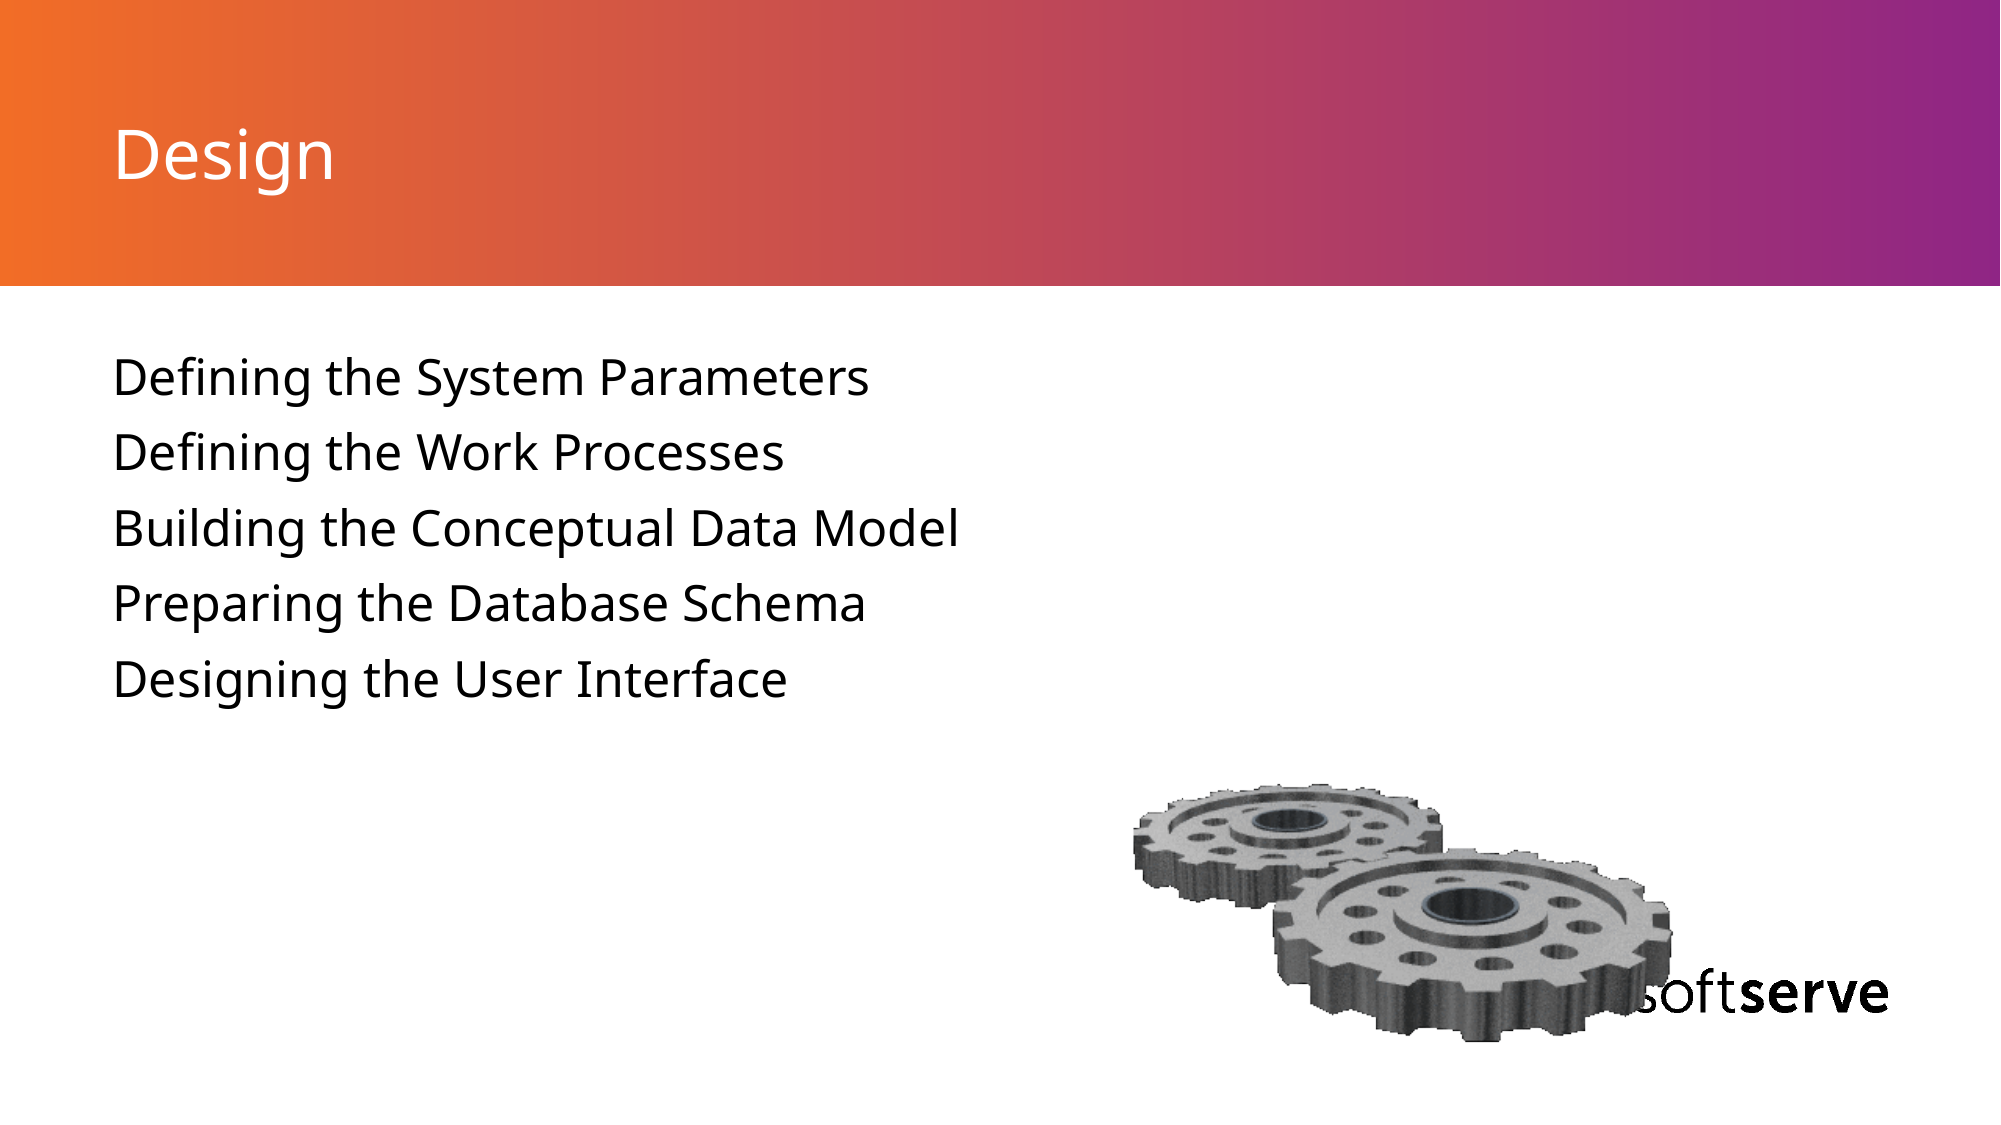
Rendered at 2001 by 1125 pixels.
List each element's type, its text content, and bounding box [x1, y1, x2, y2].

title Design [112, 112, 1888, 225]
picture [1074, 770, 1888, 1124]
list Defining the System Parameters Defining the Work Processes Building the Conceptual Data Model Preparing the Database Schema Designing the User Interface [112, 337, 1888, 900]
